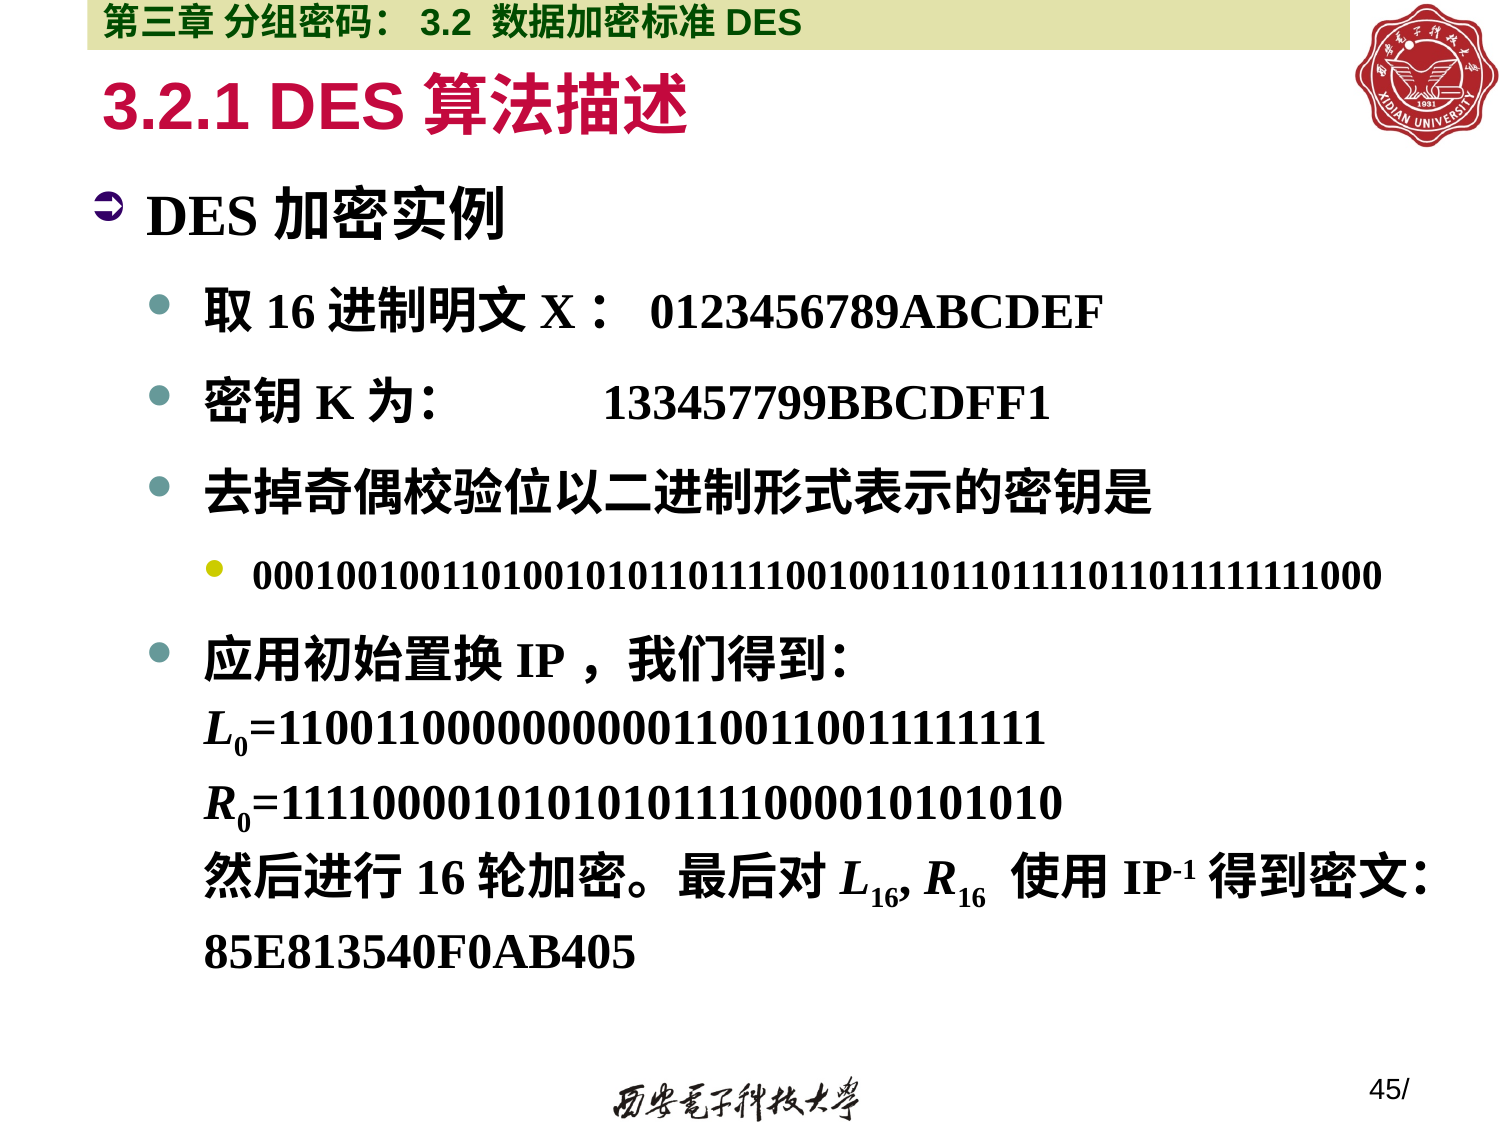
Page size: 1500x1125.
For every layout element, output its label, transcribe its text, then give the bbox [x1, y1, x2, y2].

picture [1350, 0, 1500, 150]
text_box 第三章 分组密码：3.2 数据加密标准DES [87, 0, 1350, 50]
list DES加密实例 取16进制明文X：0123456789ABCDEF 密钥K为： 133457799BBCDFF1 去掉奇偶校验位以二进制形式表示的密钥是 00010010011010010101101111001001101101111011011111111000 应用初始置换IP，我们得到： L0=11001100000000001100110011111111 R0=11110000101010101111000010101010 然后进行16轮加密。最后对L16, R16 使用IP-1得到密文：85E813540F0AB405 [74, 162, 1463, 1063]
slide_number 45/ [1212, 1062, 1426, 1113]
title 3.2.1 DES算法描述 [87, 62, 1351, 151]
picture [612, 1076, 863, 1125]
